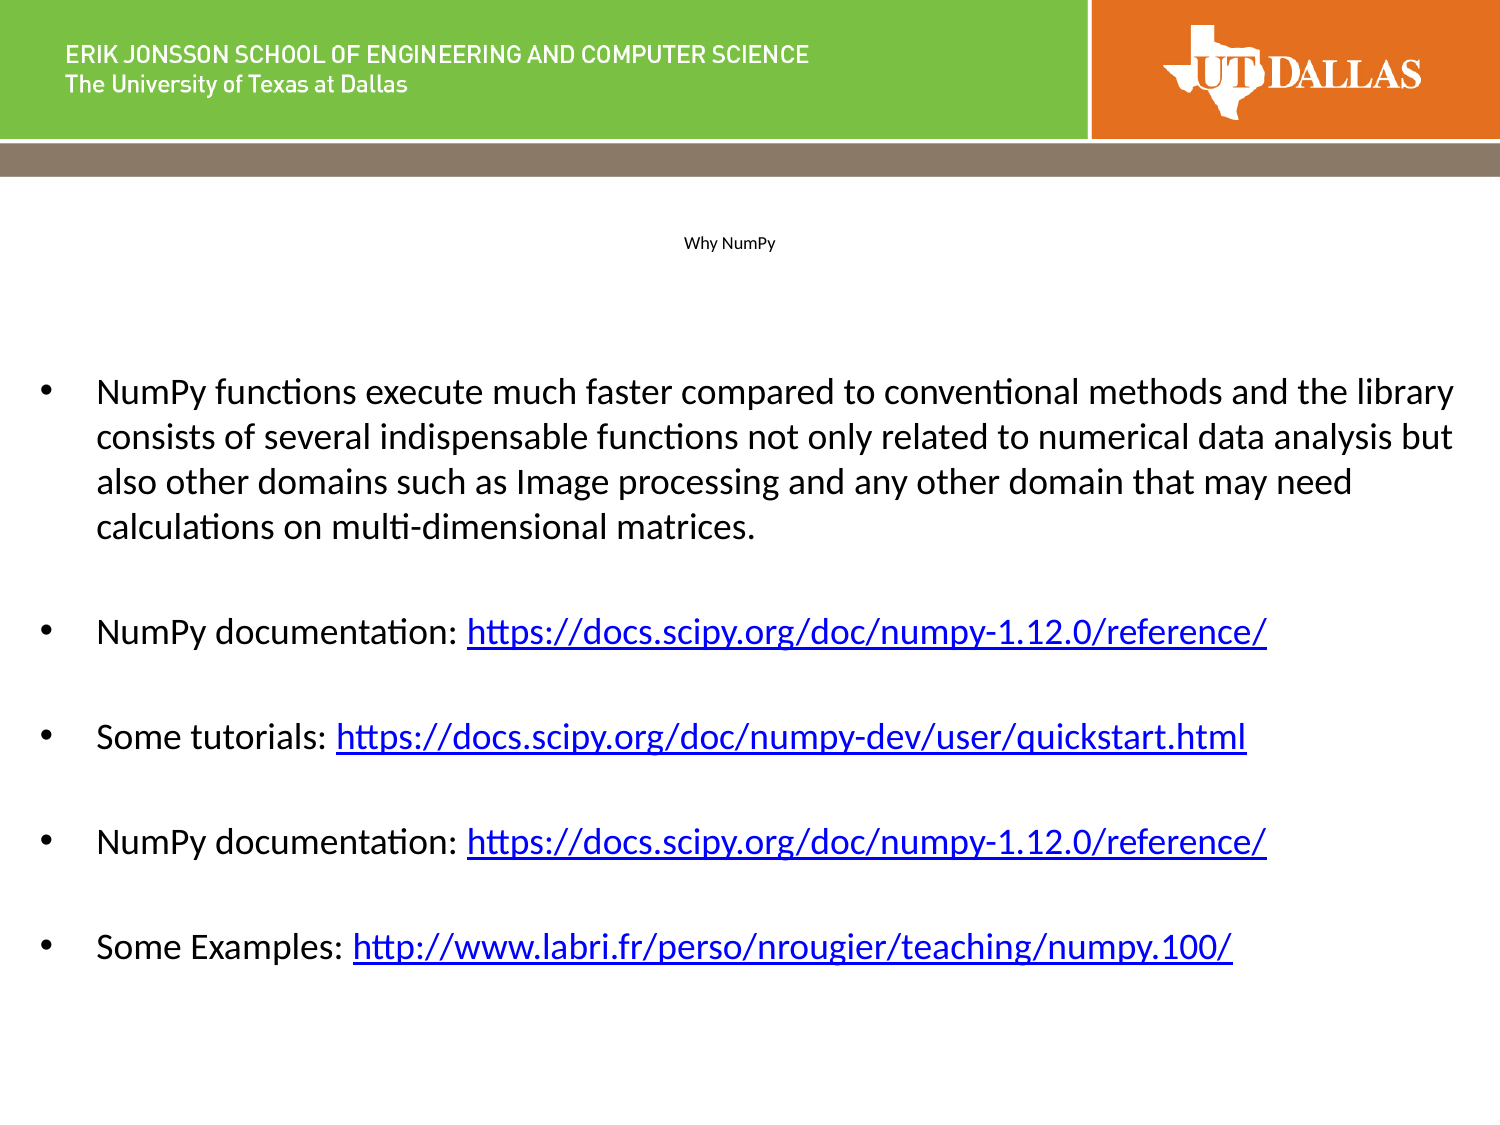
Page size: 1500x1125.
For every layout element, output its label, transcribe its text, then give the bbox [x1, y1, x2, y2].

picture [0, 0, 1500, 1125]
title Why NumPy [38, 223, 1422, 261]
list NumPy functions execute much faster compared to conventional methods and the library consists of several indispensable functions not only related to numerical data analysis but also other domains such as Image processing and any other domain that may need calculations on multi-dimensional matrices. NumPy documentation: https://docs.scipy.org/doc/numpy-1.12.0/reference/ Some tutorials: https://docs.scipy.org/doc/numpy-dev/user/quickstart.html NumPy documentation: https://docs.scipy.org/doc/numpy-1.12.0/reference/ Some Examples: http://www.labri.fr/perso/nrougier/teaching/numpy.100/ [24, 359, 1488, 1046]
